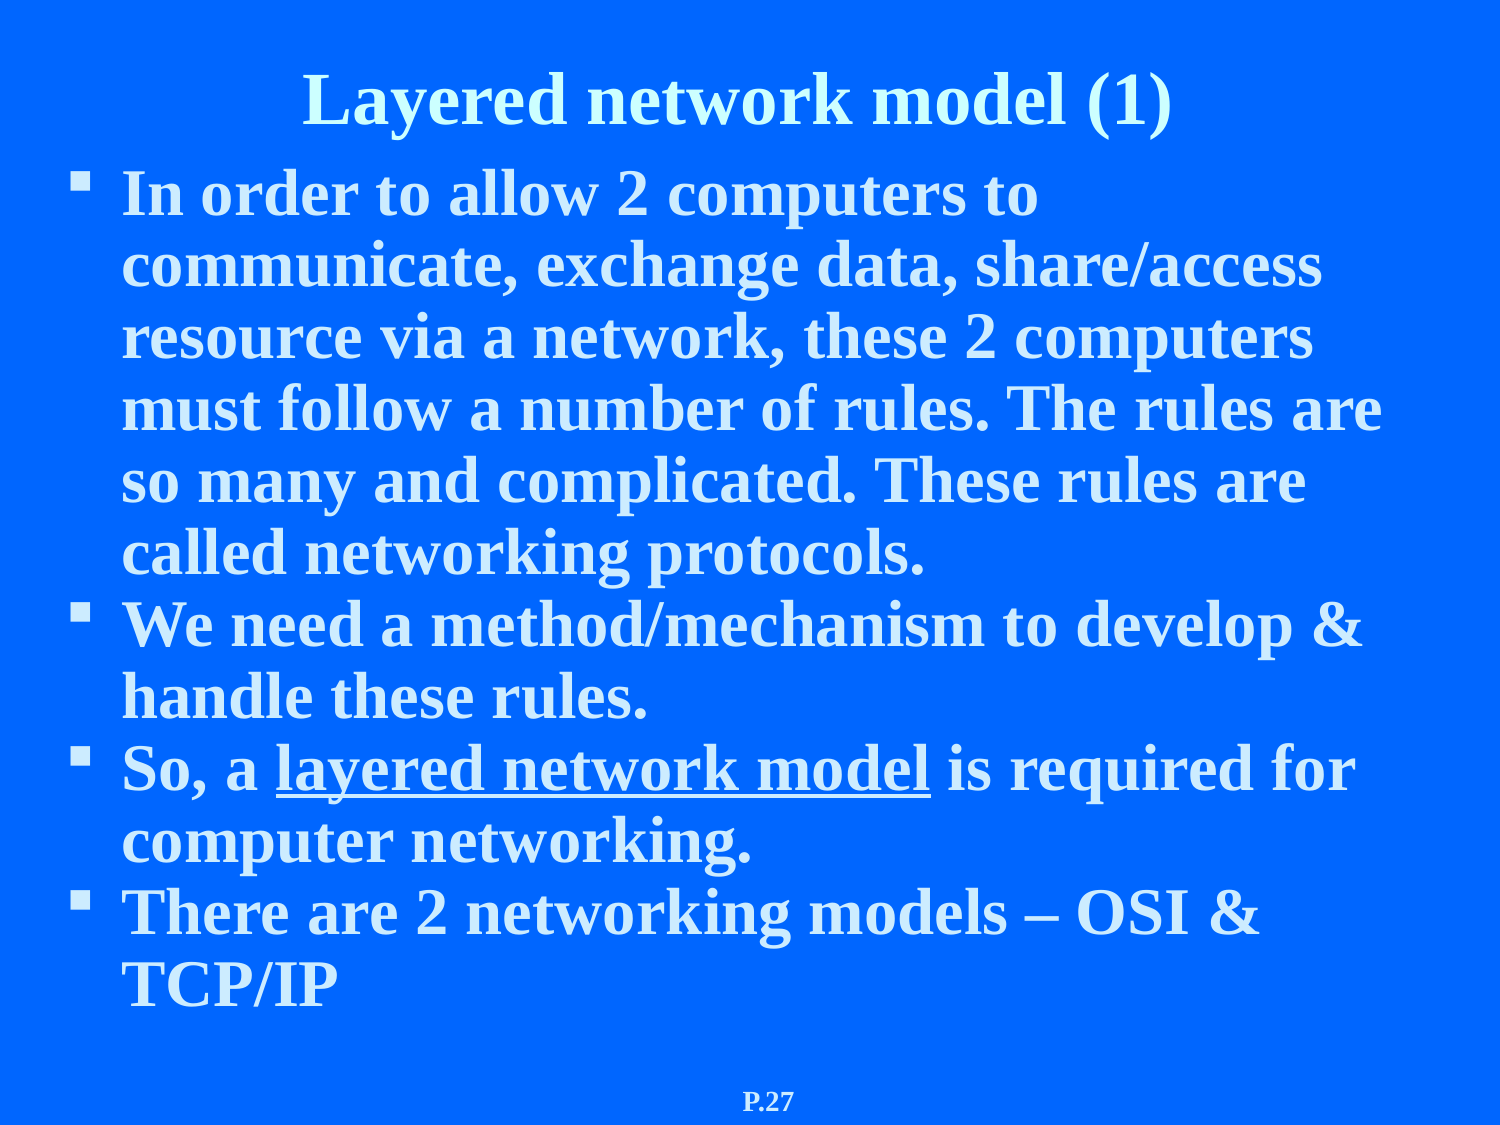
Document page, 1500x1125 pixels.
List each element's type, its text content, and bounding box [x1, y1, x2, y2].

title Layered network model (1) [37, 24, 1463, 151]
list In order to allow 2 computers to communicate, exchange data, share/access resource via a network, these 2 computers must follow a number of rules. The rules are so many and complicated. These rules are called networking protocols. We need a method/mechanism to develop & handle these rules. So, a layered network model is required for computer networking. There are 2 networking models – OSI & TCP/IP [49, 149, 1463, 1038]
slide_number P.27 [612, 1038, 926, 1125]
